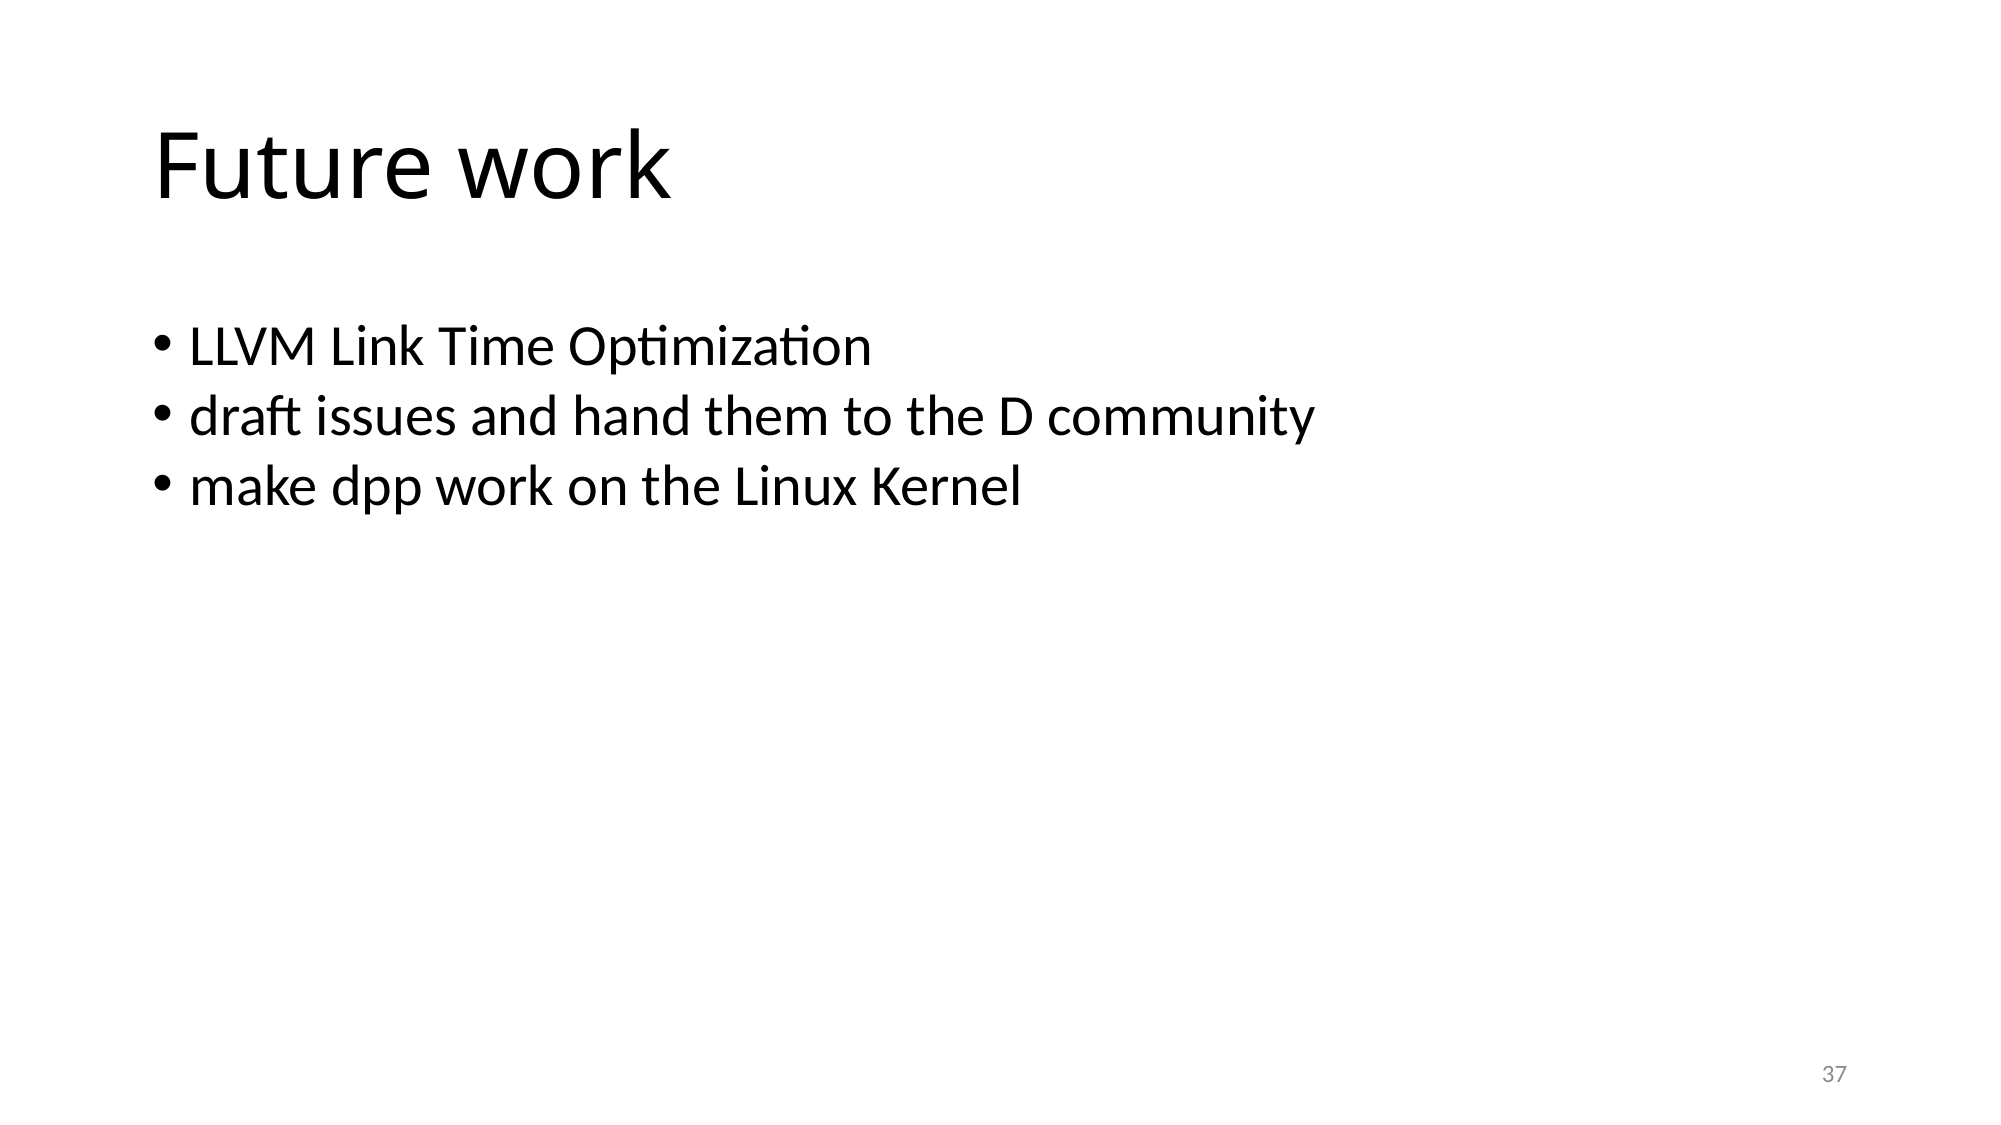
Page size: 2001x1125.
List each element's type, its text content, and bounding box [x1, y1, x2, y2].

list LLVM Link Time Optimization draft issues and hand them to the D community make dpp work on the Linux Kernel [137, 299, 1863, 1014]
title Future work [137, 59, 1863, 278]
slide_number 37 [1412, 1042, 1863, 1103]
